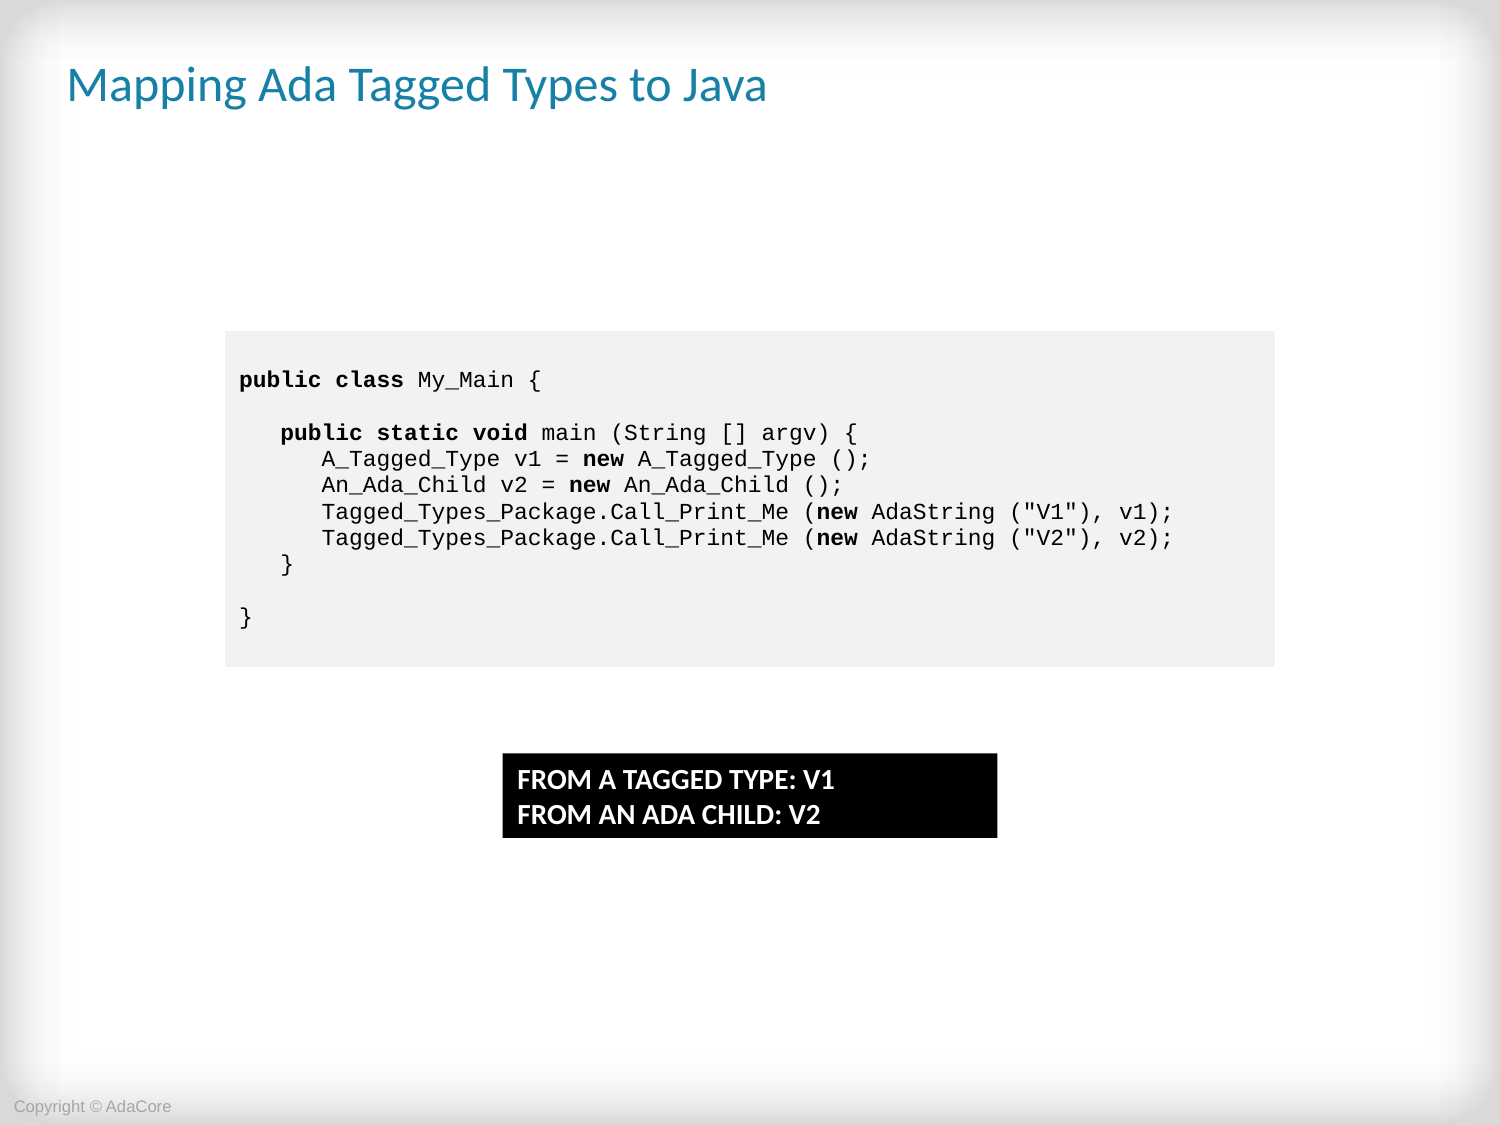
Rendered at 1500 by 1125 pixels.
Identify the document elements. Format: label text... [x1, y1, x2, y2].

picture [0, 0, 1500, 1125]
title Mapping Ada Tagged Types to Java [51, 37, 1365, 126]
table_header public class My_Main { public static void main (String [] argv) { A_Tagged_Type v1 = new A_Tagged_Type (); An_Ada_Child v2 = new An_Ada_Child (); Tagged_Types_Package.Call_Print_Me (new AdaString ("V1"), v1); Tagged_Types_Package.Call_Print_Me (new AdaString ("V2"), v2); } } [225, 331, 1275, 667]
text_box FROM A TAGGED TYPE: V1 FROM AN ADA CHILD: V2 [502, 753, 998, 838]
